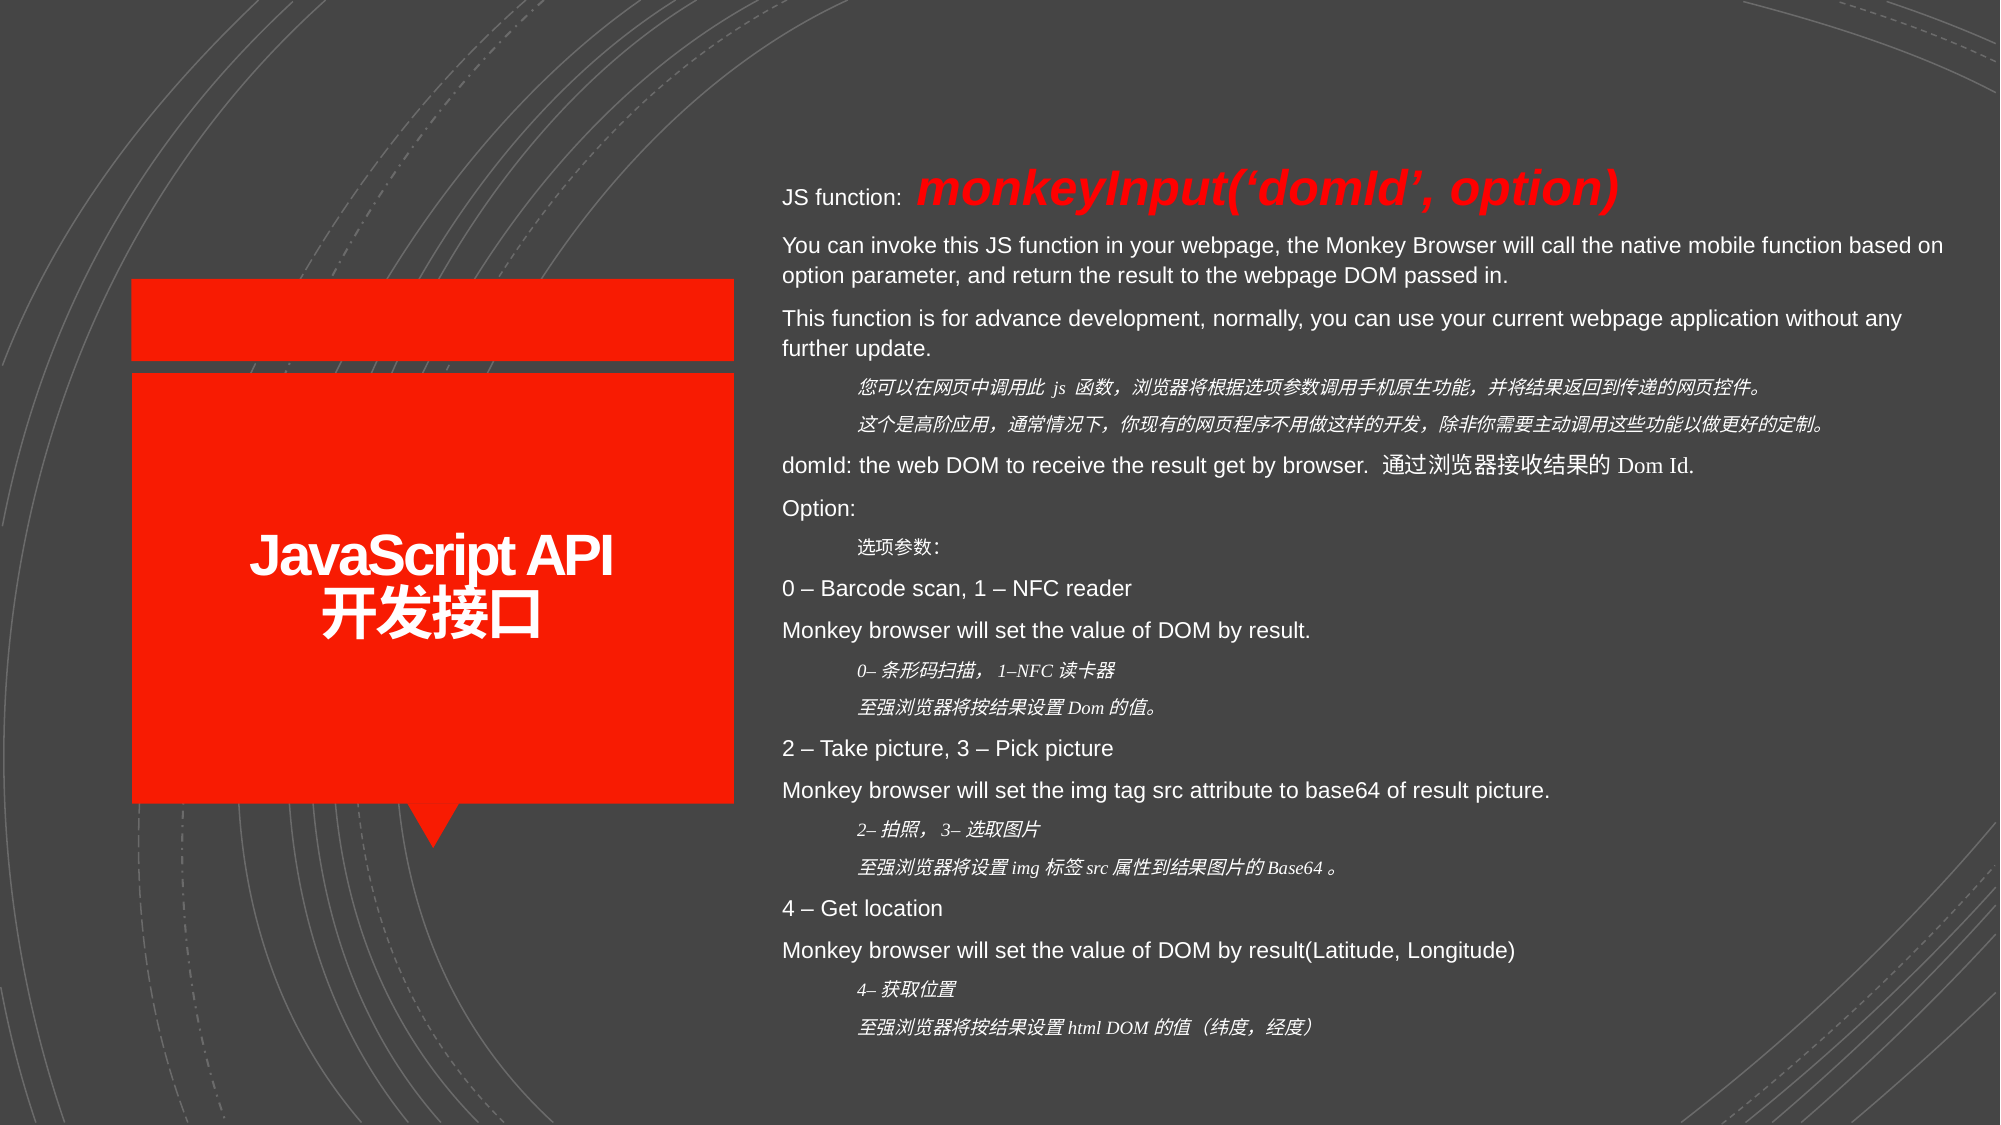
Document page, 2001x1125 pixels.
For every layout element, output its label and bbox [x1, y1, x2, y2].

text_box [131, 278, 735, 849]
text_box [1996, 0, 2000, 1124]
text_box [0, 0, 1996, 1125]
